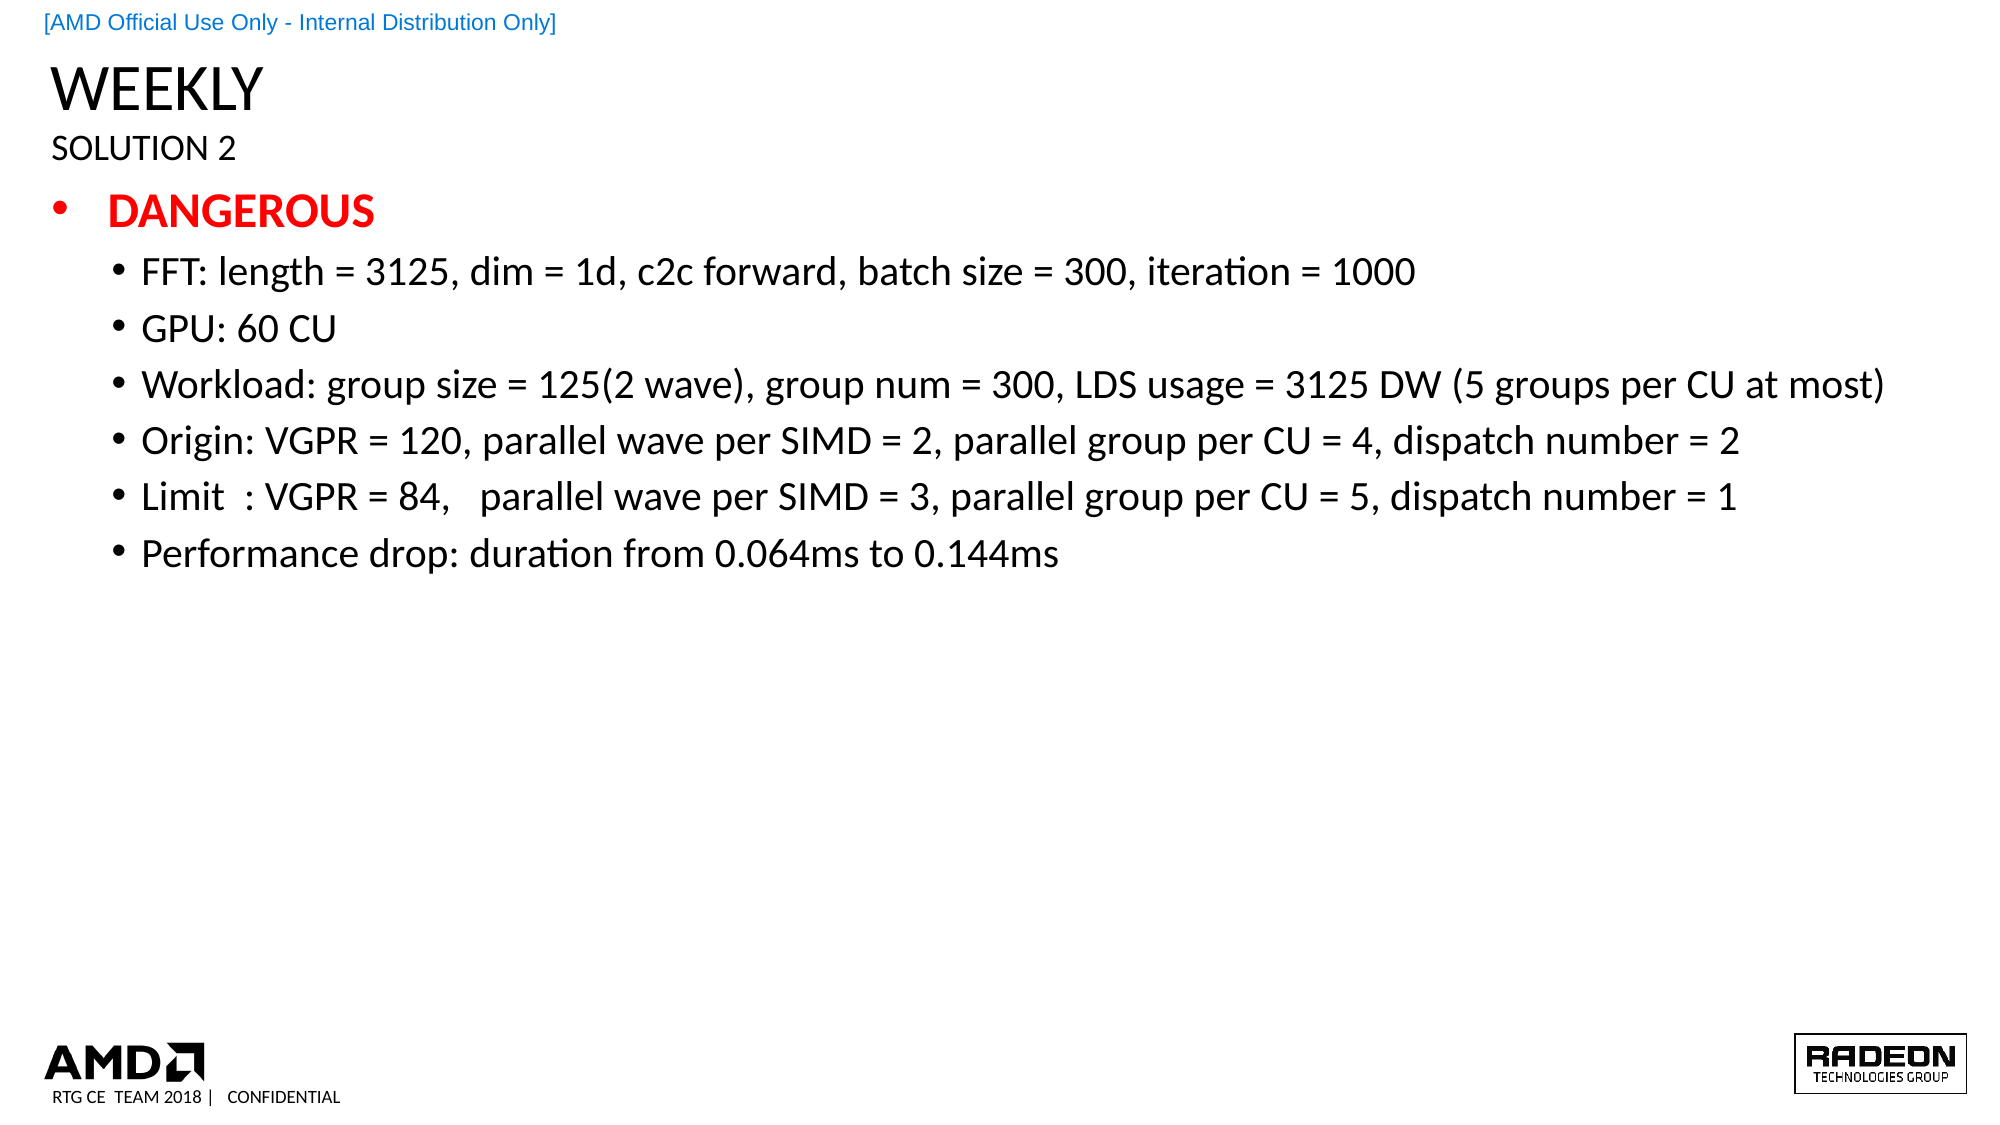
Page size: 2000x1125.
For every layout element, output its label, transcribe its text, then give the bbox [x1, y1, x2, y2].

list Solution 2 [51, 123, 1957, 171]
title Weekly [50, 45, 1956, 124]
list DANGEROUS FFT: length = 3125, dim = 1d, c2c forward, batch size = 300, iteration = 1000 GPU: 60 CU Workload: group size = 125(2 wave), group num = 300, LDS usage = 3125 DW (5 groups per CU at most) Origin: VGPR = 120, parallel wave per SIMD = 2, parallel group per CU = 4, dispatch number = 2 Limit : VGPR = 84, parallel wave per SIMD = 3, parallel group per CU = 5, dispatch number = 1 Performance drop: duration from 0.064ms to 0.144ms [51, 171, 1956, 696]
picture [1794, 1033, 1967, 1094]
